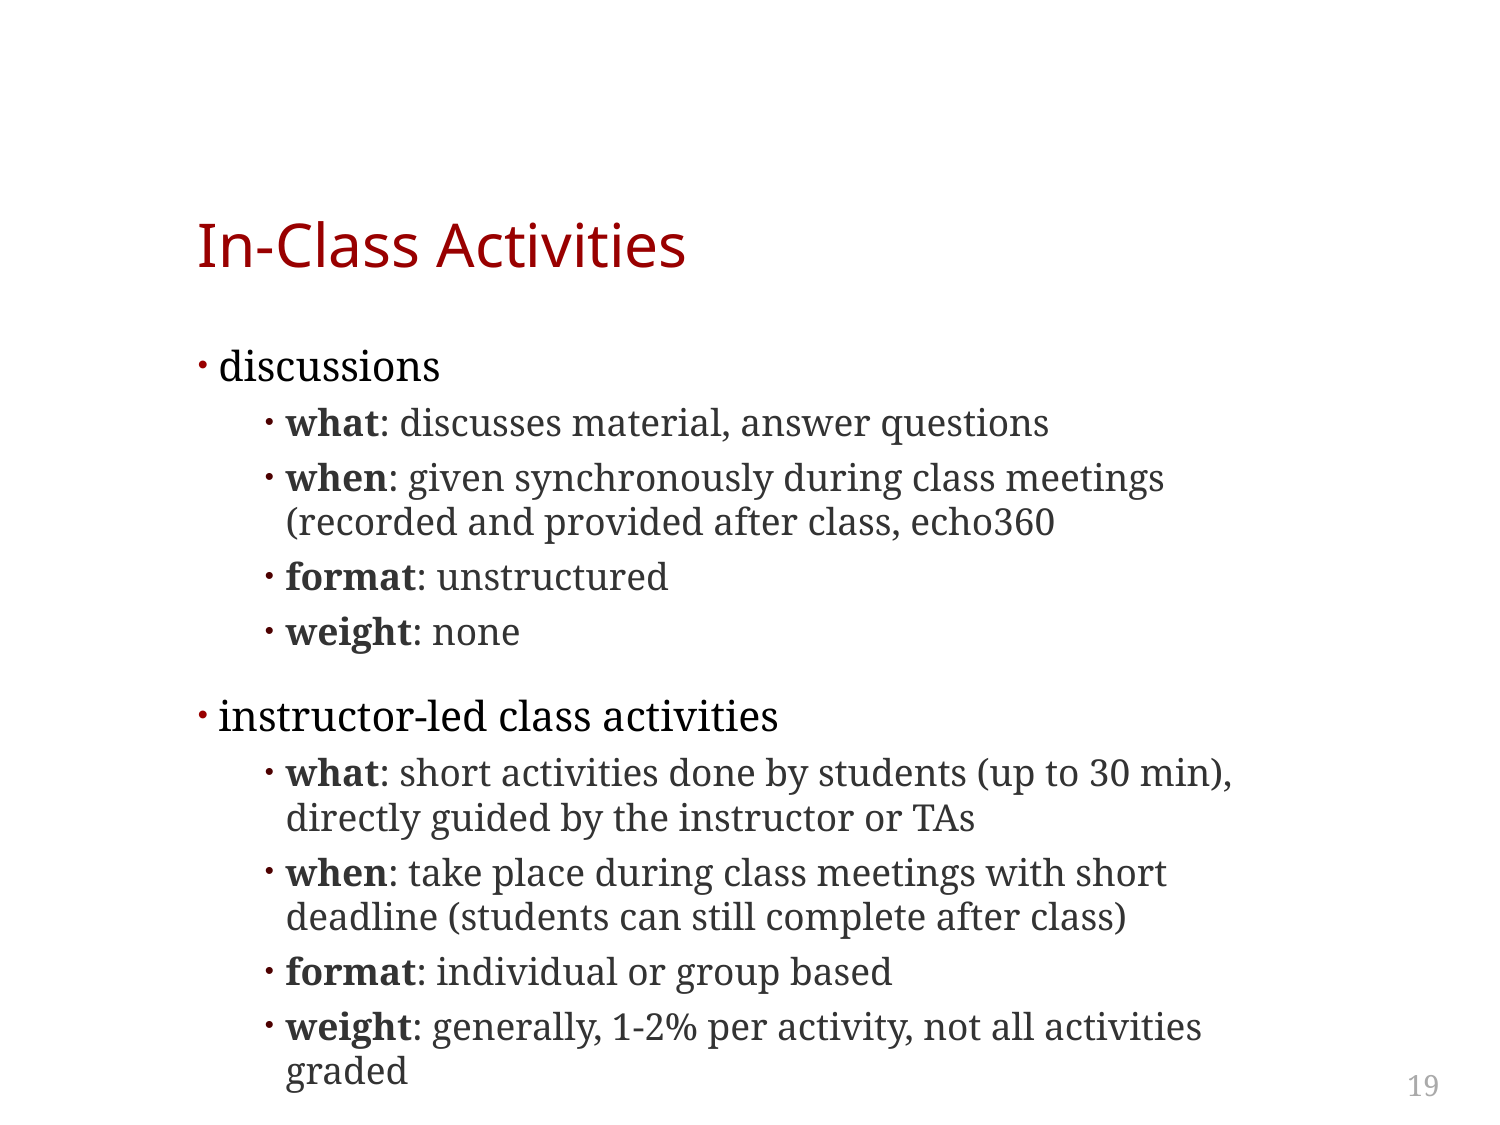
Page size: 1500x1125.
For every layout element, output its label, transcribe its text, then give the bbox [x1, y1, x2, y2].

title In-Class Activities [190, 203, 1310, 337]
slide_number 19 [1349, 1050, 1498, 1125]
list discussions what: discusses material, answer questions when: given synchronously during class meetings (recorded and provided after class, echo360 format: unstructured weight: none instructor-led class activities what: short activities done by students (up to 30 min), directly guided by the instructor or TAs when: take place during class meetings with short deadline (students can still complete after class) format: individual or group based weight: generally, 1-2% per activity, not all activities graded [190, 337, 1310, 1104]
